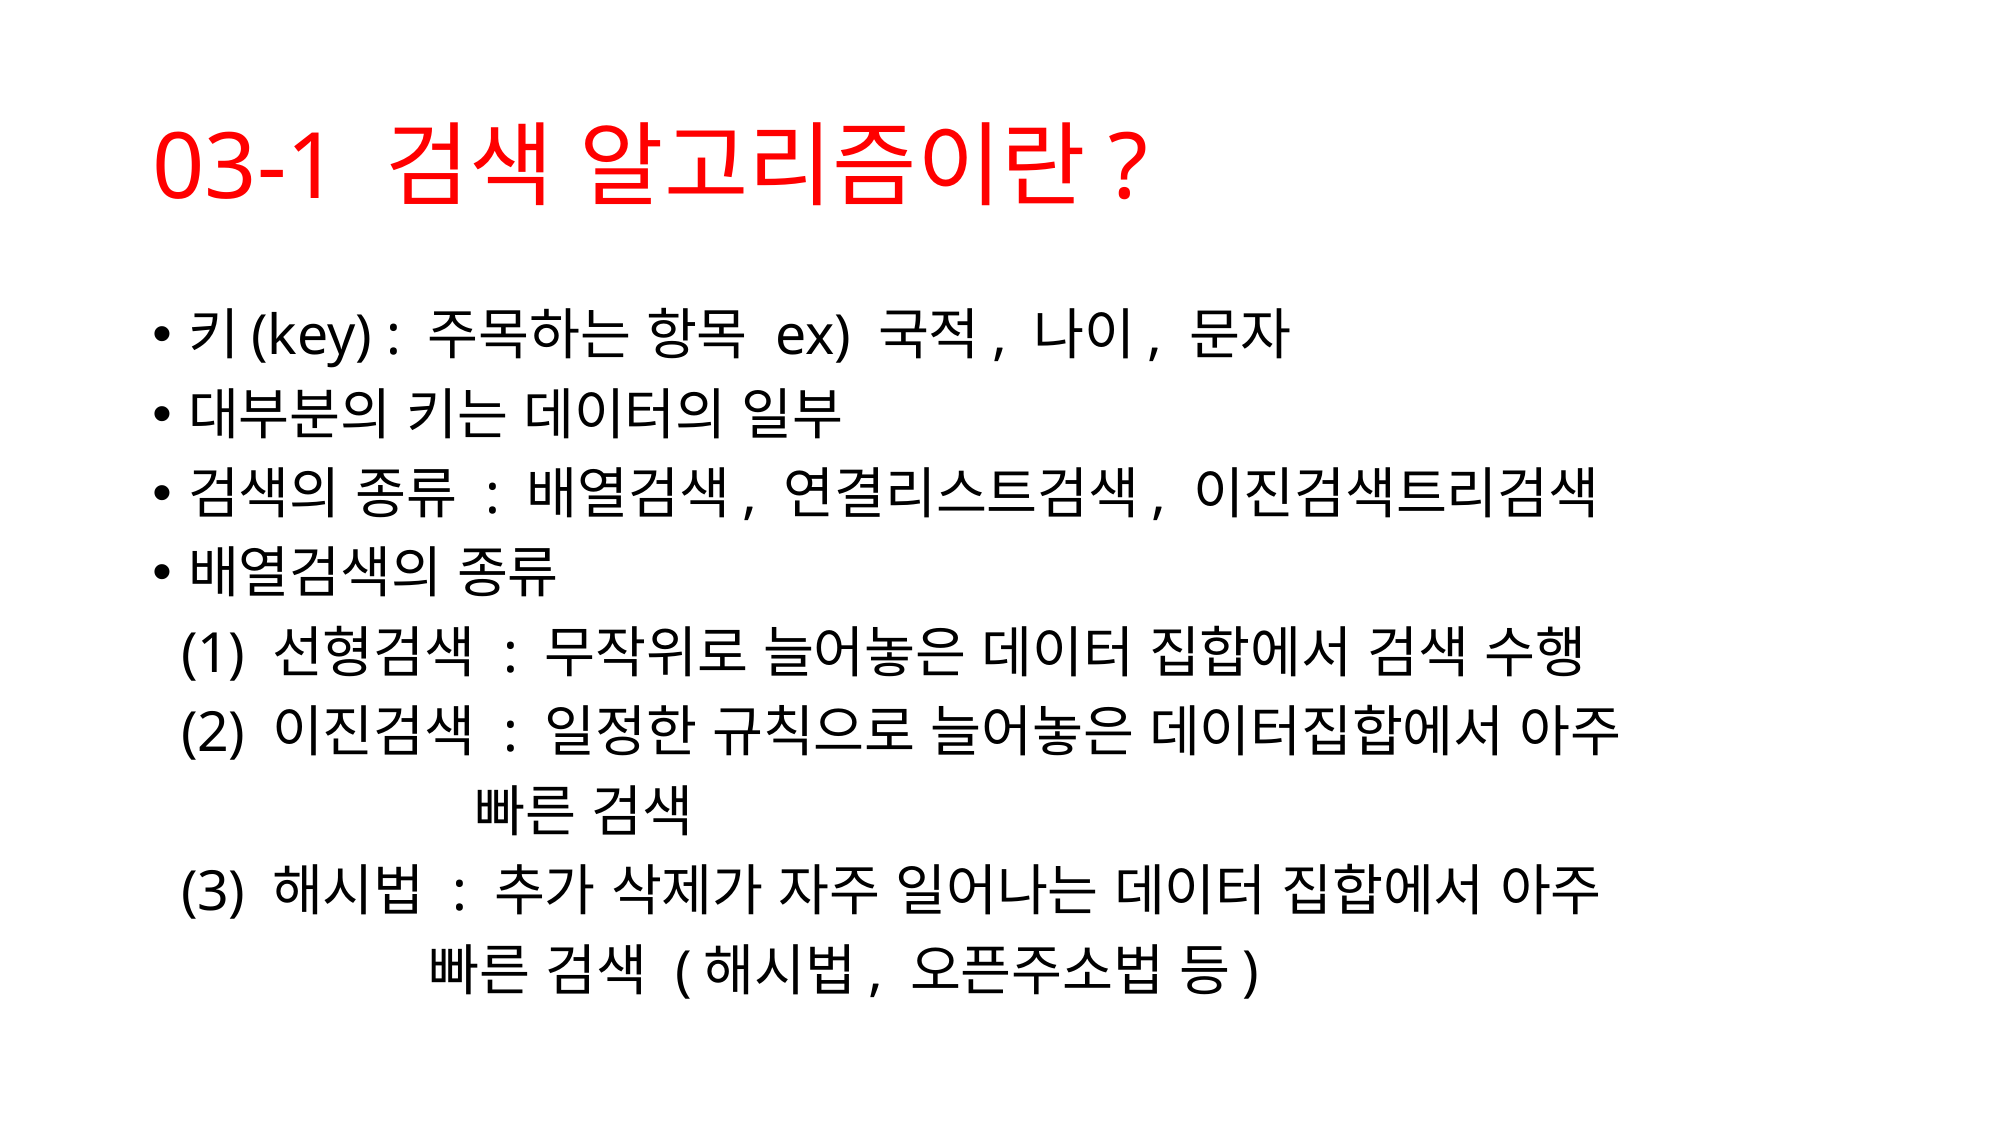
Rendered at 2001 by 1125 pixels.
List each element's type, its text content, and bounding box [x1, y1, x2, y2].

title 03-1 검색 알고리즘이란? [137, 59, 1863, 278]
list 키(key) : 주목하는 항목 ex) 국적, 나이, 문자 대부분의 키는 데이터의 일부 검색의 종류 : 배열검색, 연결리스트검색, 이진검색트리검색 배열검색의 종류 (1) 선형검색 : 무작위로 늘어놓은 데이터 집합에서 검색 수행 (2) 이진검색 : 일정한 규칙으로 늘어놓은 데이터집합에서 아주 빠른 검색 (3) 해시법 : 추가 삭제가 자주 일어나는 데이터 집합에서 아주 빠른 검색 (해시법, 오픈주소법 등) [137, 299, 1863, 1014]
